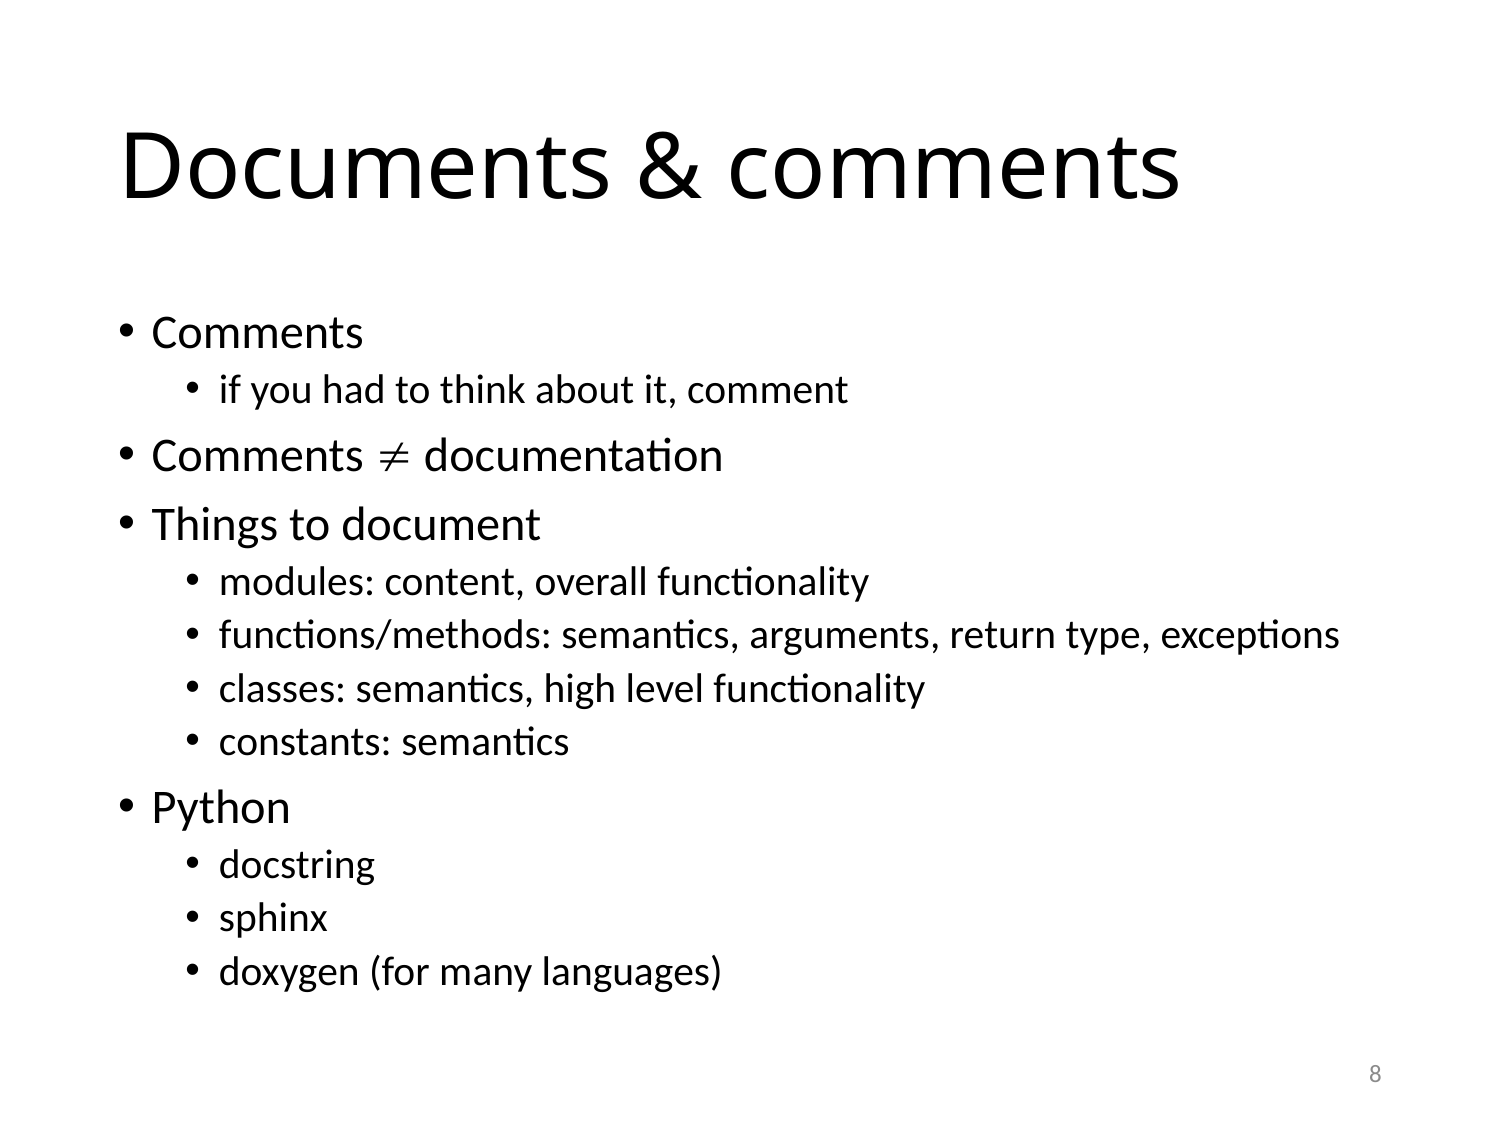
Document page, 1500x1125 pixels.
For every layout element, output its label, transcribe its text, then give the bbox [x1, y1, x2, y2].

title Documents & comments [103, 59, 1397, 278]
list Comments if you had to think about it, comment Comments  documentation Things to document modules: content, overall functionality functions/methods: semantics, arguments, return type, exceptions classes: semantics, high level functionality constants: semantics Python docstring sphinx doxygen (for many languages) [103, 299, 1397, 1014]
slide_number 8 [1059, 1042, 1397, 1103]
